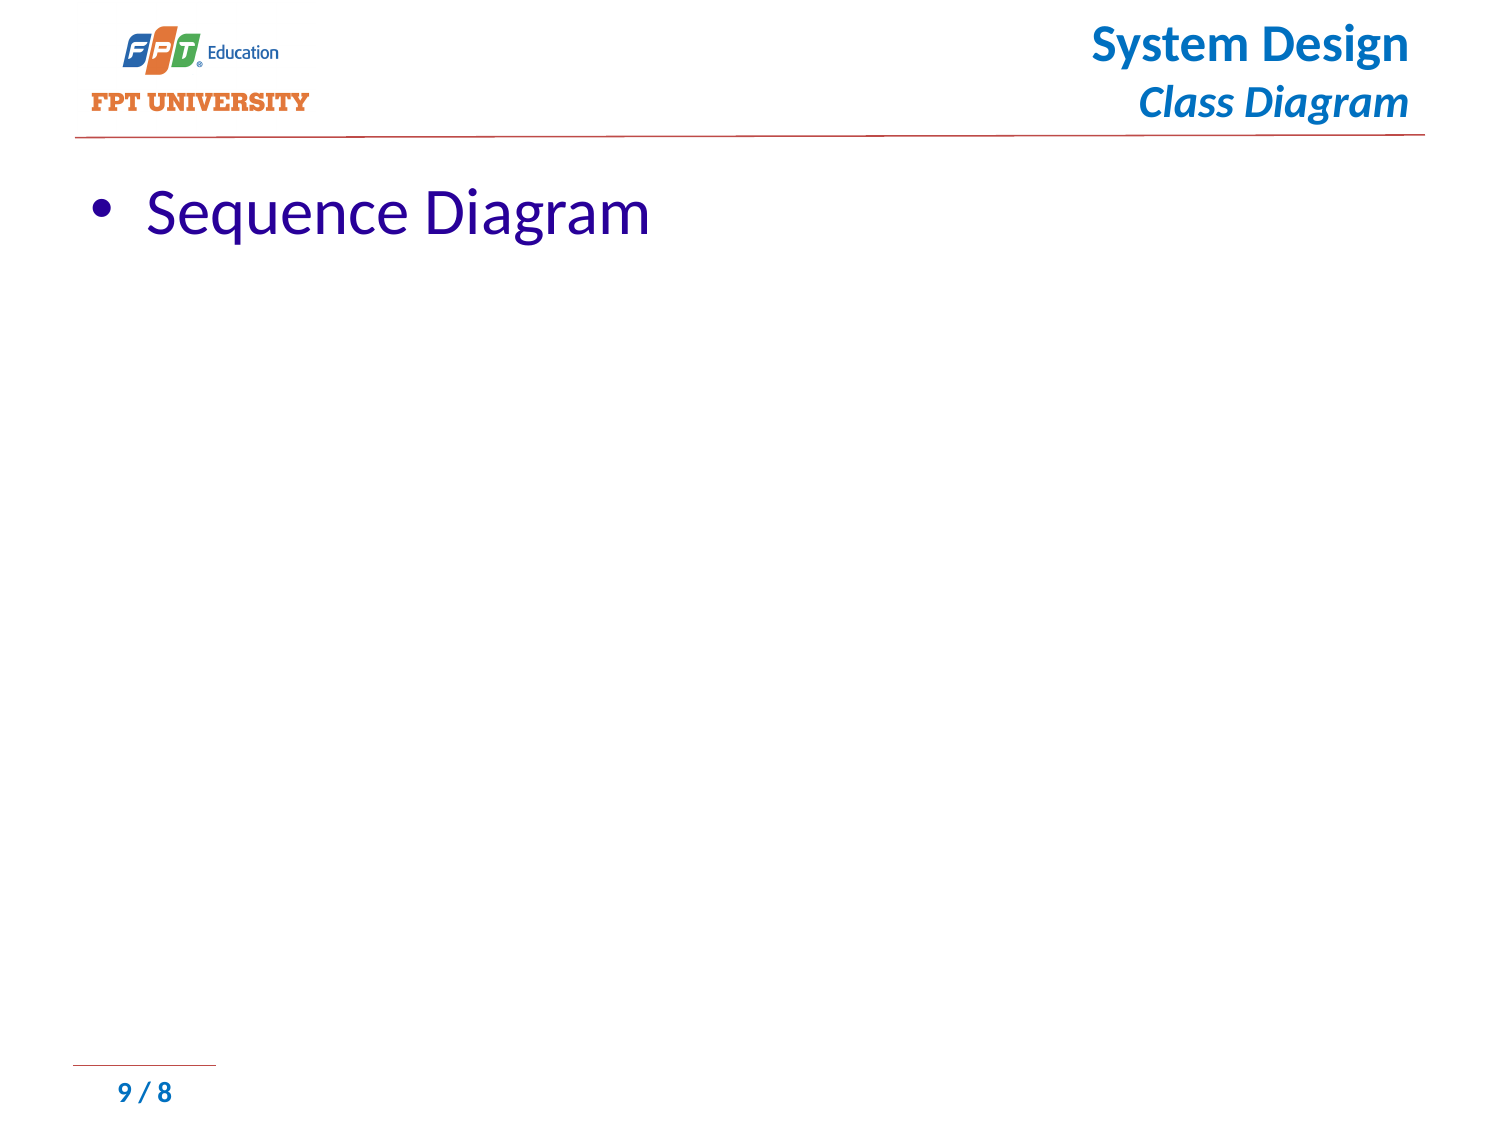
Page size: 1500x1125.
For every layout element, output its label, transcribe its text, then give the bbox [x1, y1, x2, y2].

picture [77, 2, 315, 133]
list Sequence Diagram [75, 160, 1425, 1047]
title System Design Class Diagram [315, 0, 1425, 135]
